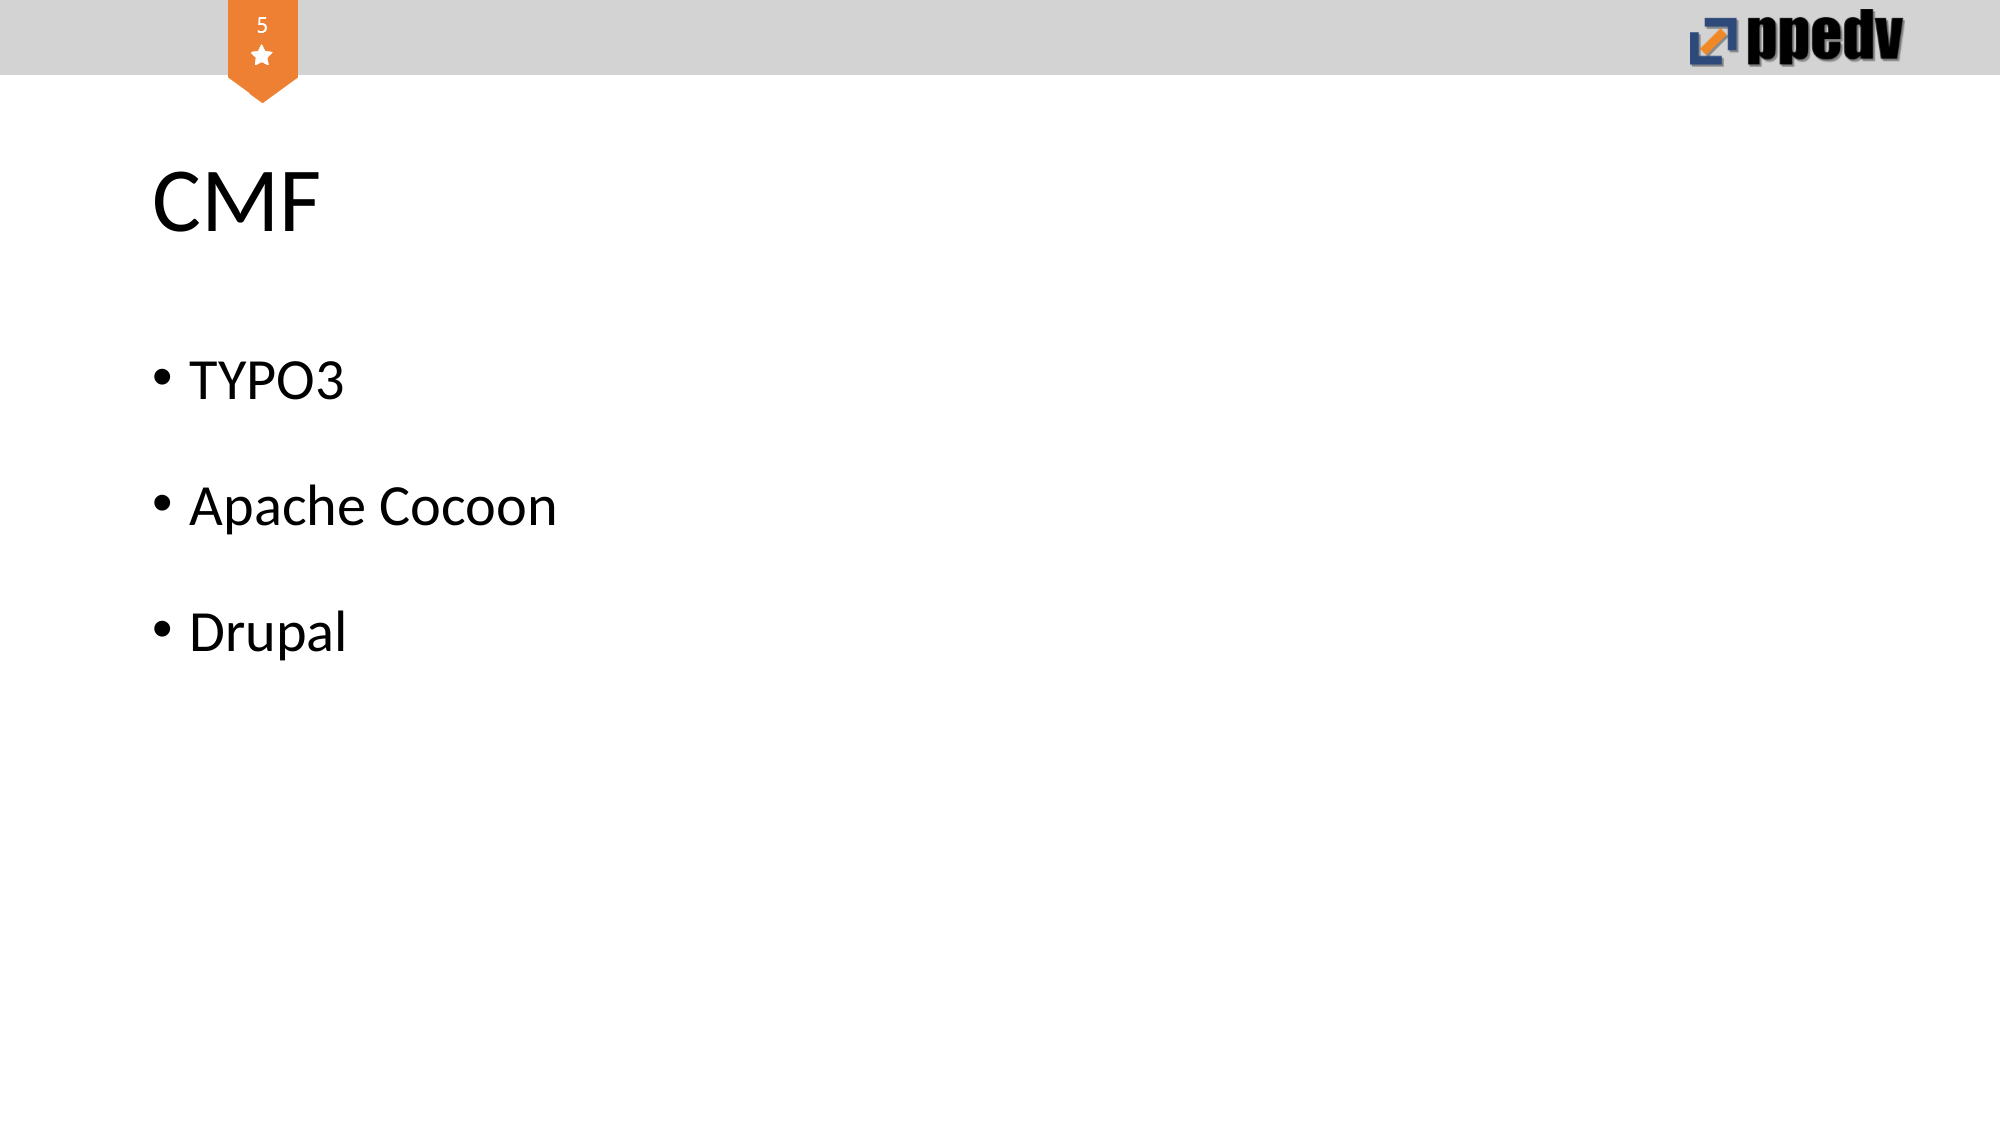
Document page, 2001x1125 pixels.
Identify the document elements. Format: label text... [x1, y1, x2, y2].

title CMF [137, 75, 1863, 278]
list TYPO3 Apache Cocoon Drupal [137, 299, 1863, 1014]
picture [0, 0, 2000, 104]
